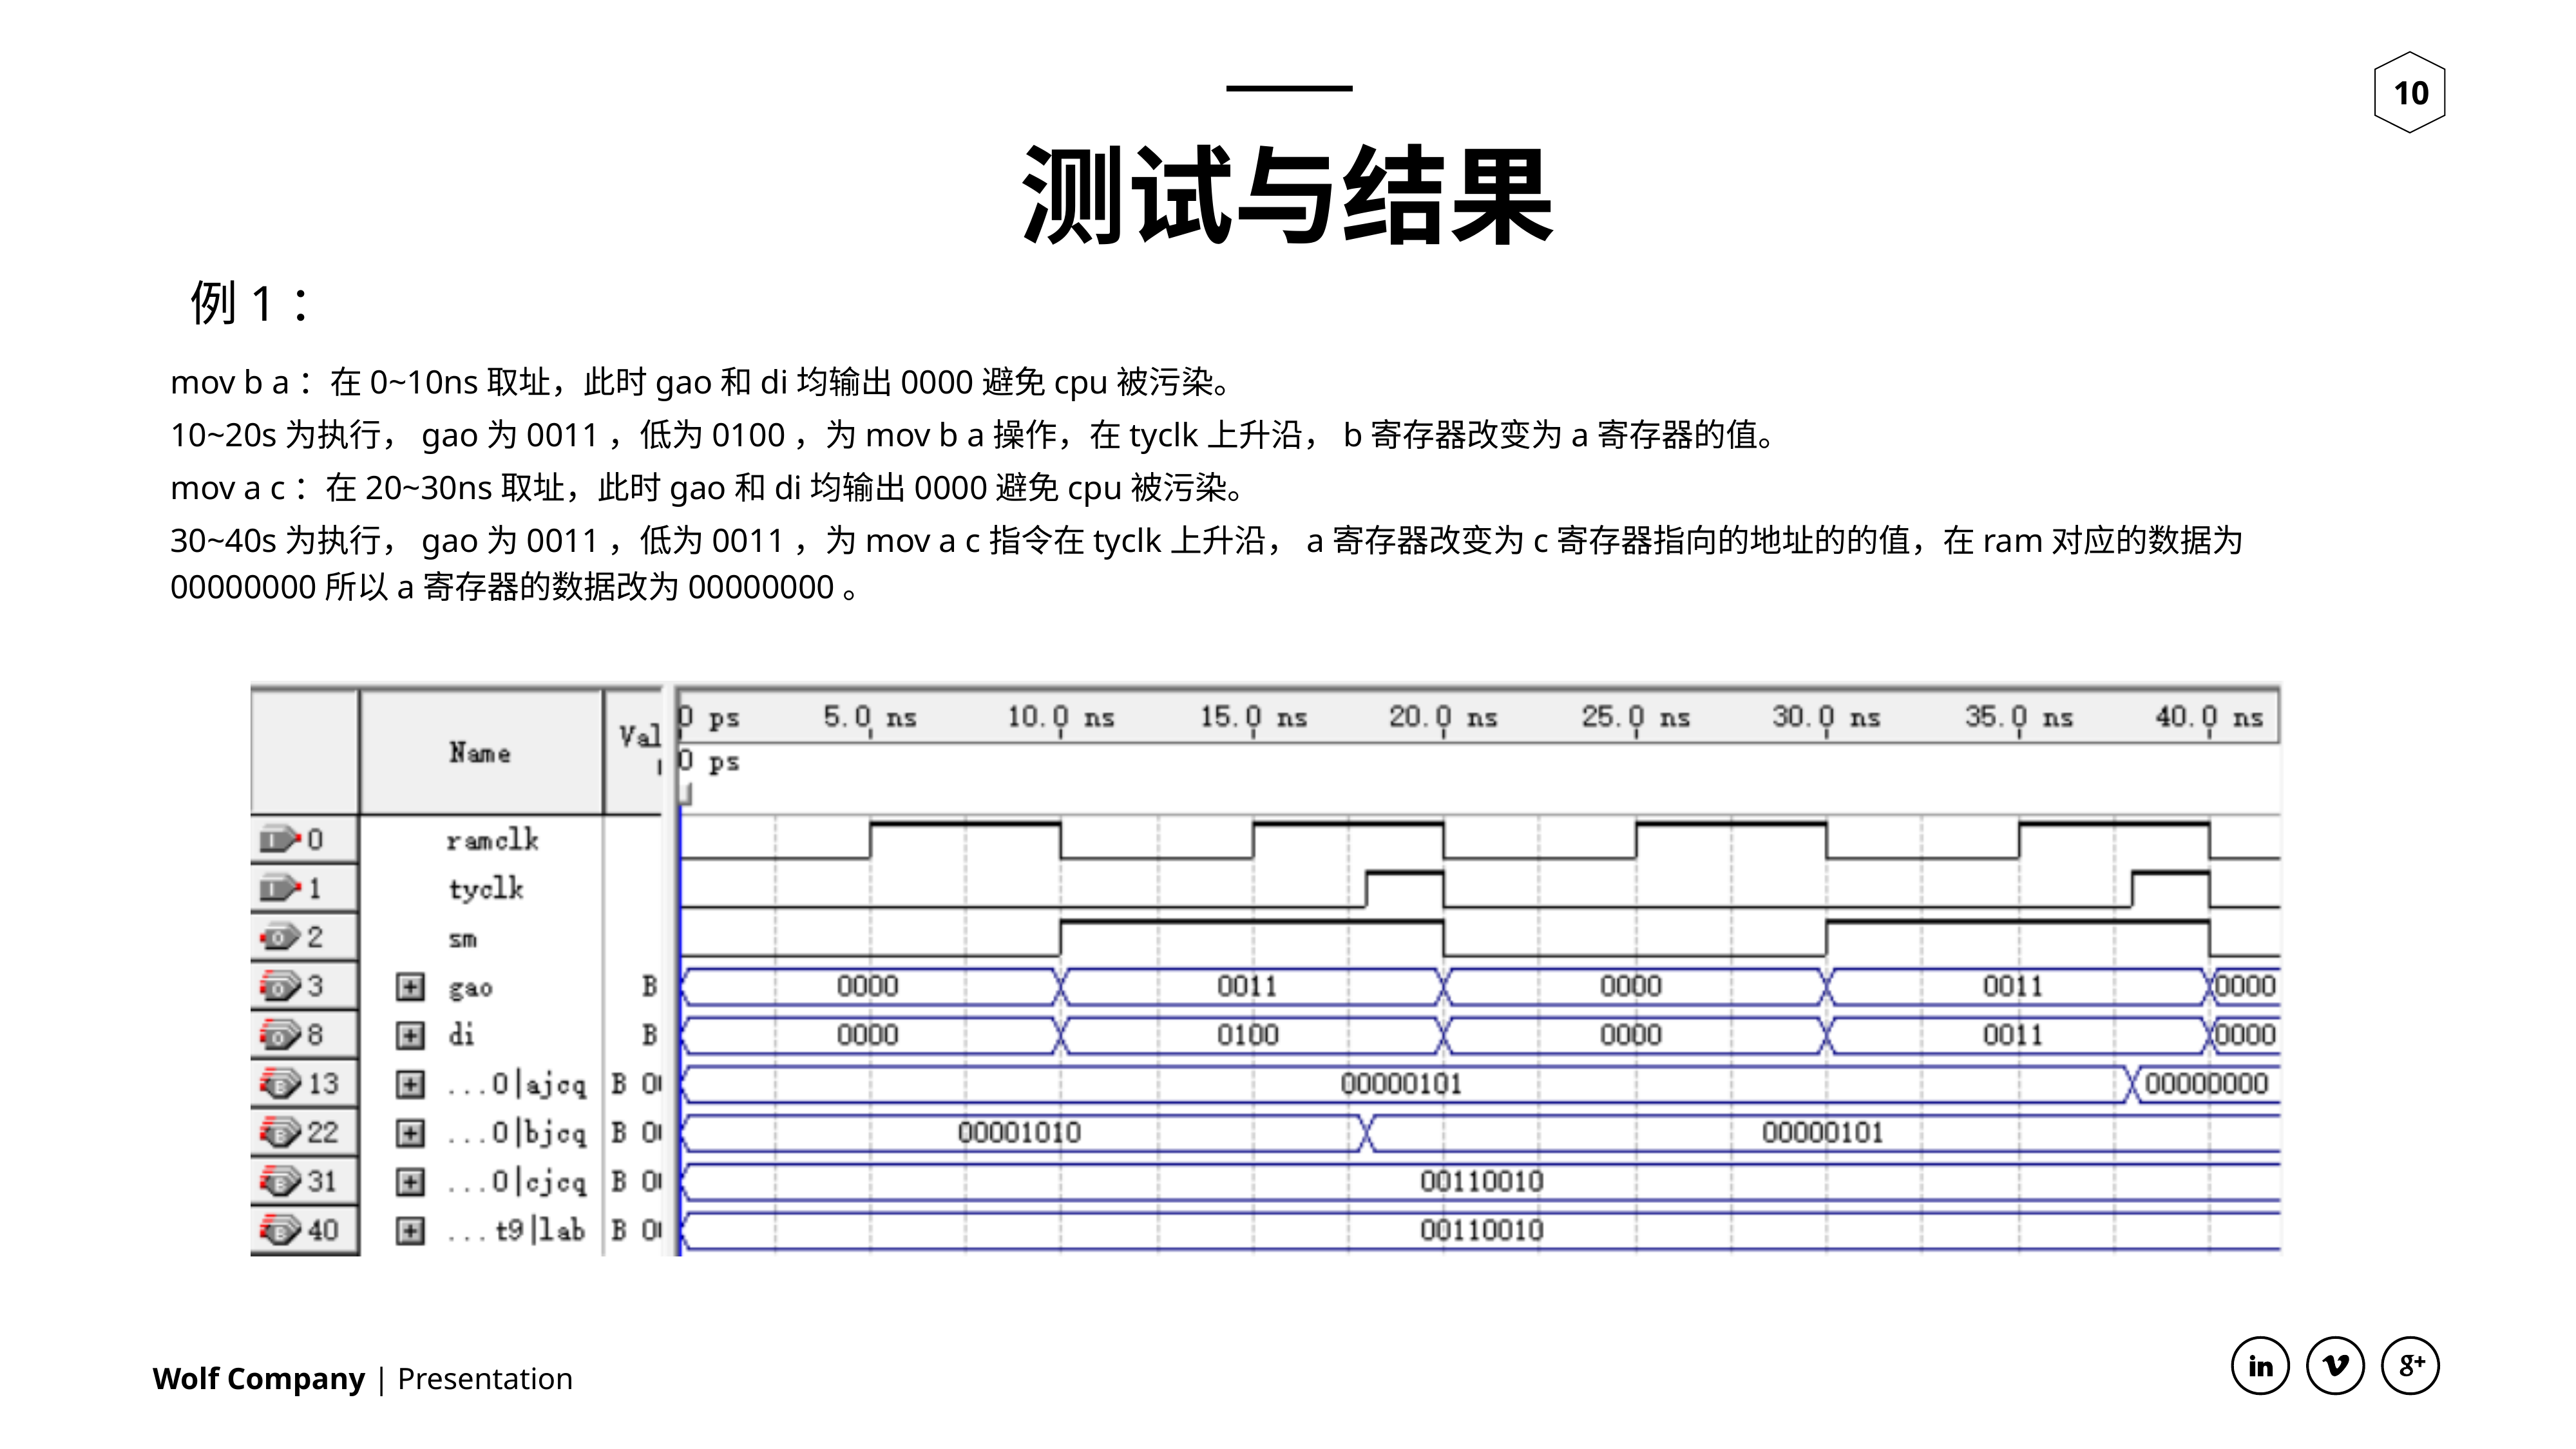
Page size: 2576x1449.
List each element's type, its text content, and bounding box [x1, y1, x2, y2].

text_box mov b a：在0~10ns取址，此时gao和di均输出0000避免cpu被污染。 10~20s为执行，gao为0011，低为0100，为mov b a操作，在tyclk上升沿，b寄存器改变为a寄存器的值。 mov a c：在20~30ns取址，此时gao和di均输出0000避免cpu被污染。 30~40s为执行，gao为0011，低为0011，为mov a c指令在tyclk上升沿，a寄存器改变为c寄存器指向的地址的的值，在ram对应的数据为00000000所以a寄存器的数据改为00000000。 [147, 342, 2390, 616]
text_box 测试与结果 [1009, 123, 1567, 262]
picture [251, 681, 2286, 1256]
text_box 例1： [166, 265, 2410, 343]
